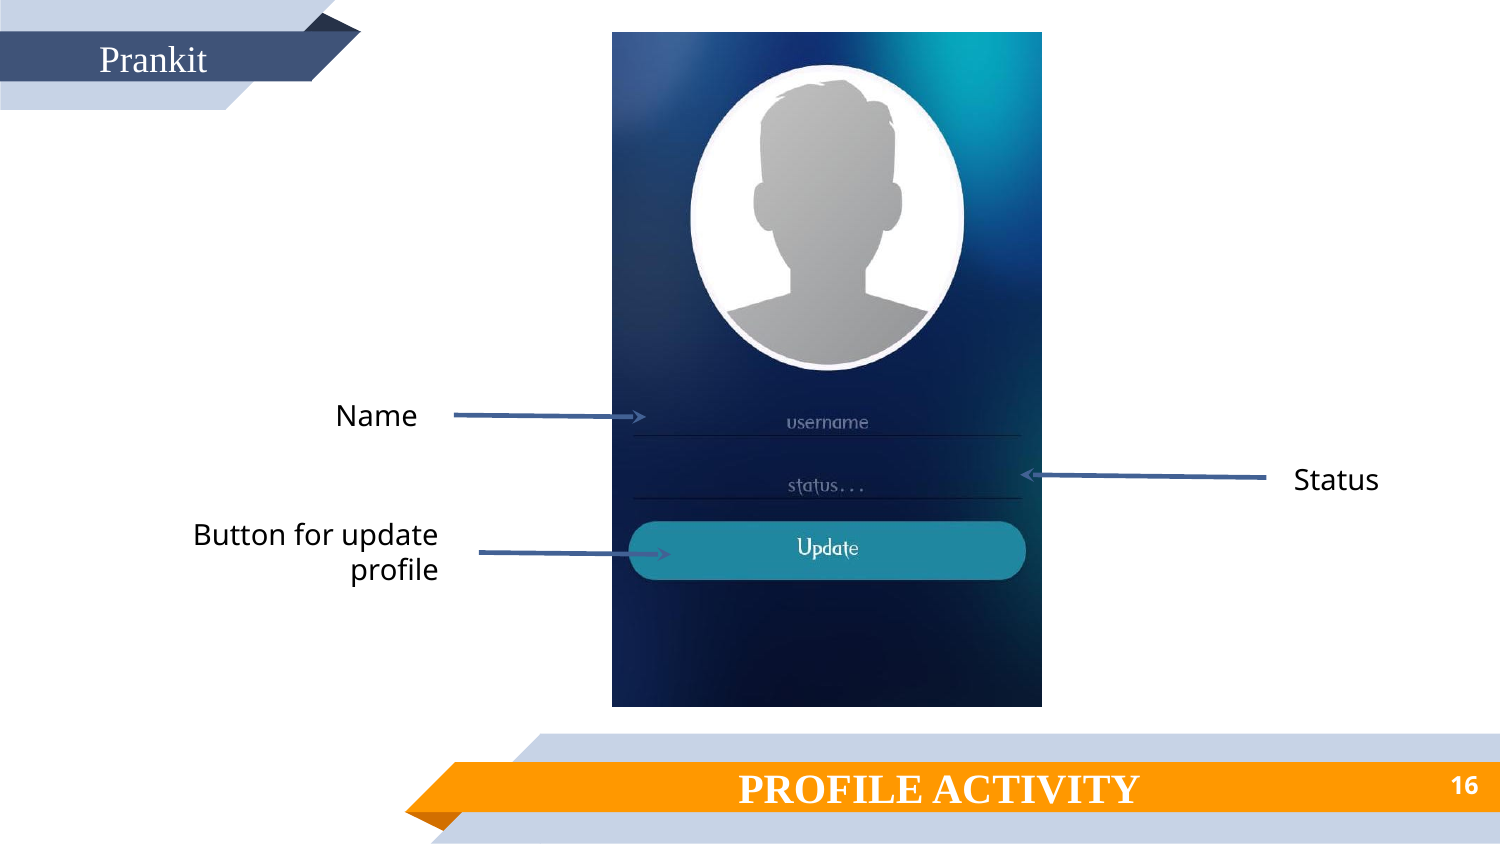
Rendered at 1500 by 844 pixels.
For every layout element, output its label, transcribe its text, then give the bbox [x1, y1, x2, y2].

picture [612, 31, 1043, 707]
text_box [1019, 474, 1267, 478]
text_box Name [276, 382, 433, 462]
list Prankit [0, 35, 307, 79]
picture [918, 31, 1008, 120]
list PROFILE ACTIVITY [454, 760, 1249, 813]
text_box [453, 414, 647, 418]
text_box Status [1278, 446, 1436, 525]
text_box Button for update profile [157, 501, 454, 581]
slide_number ‹#› [1249, 760, 1494, 813]
